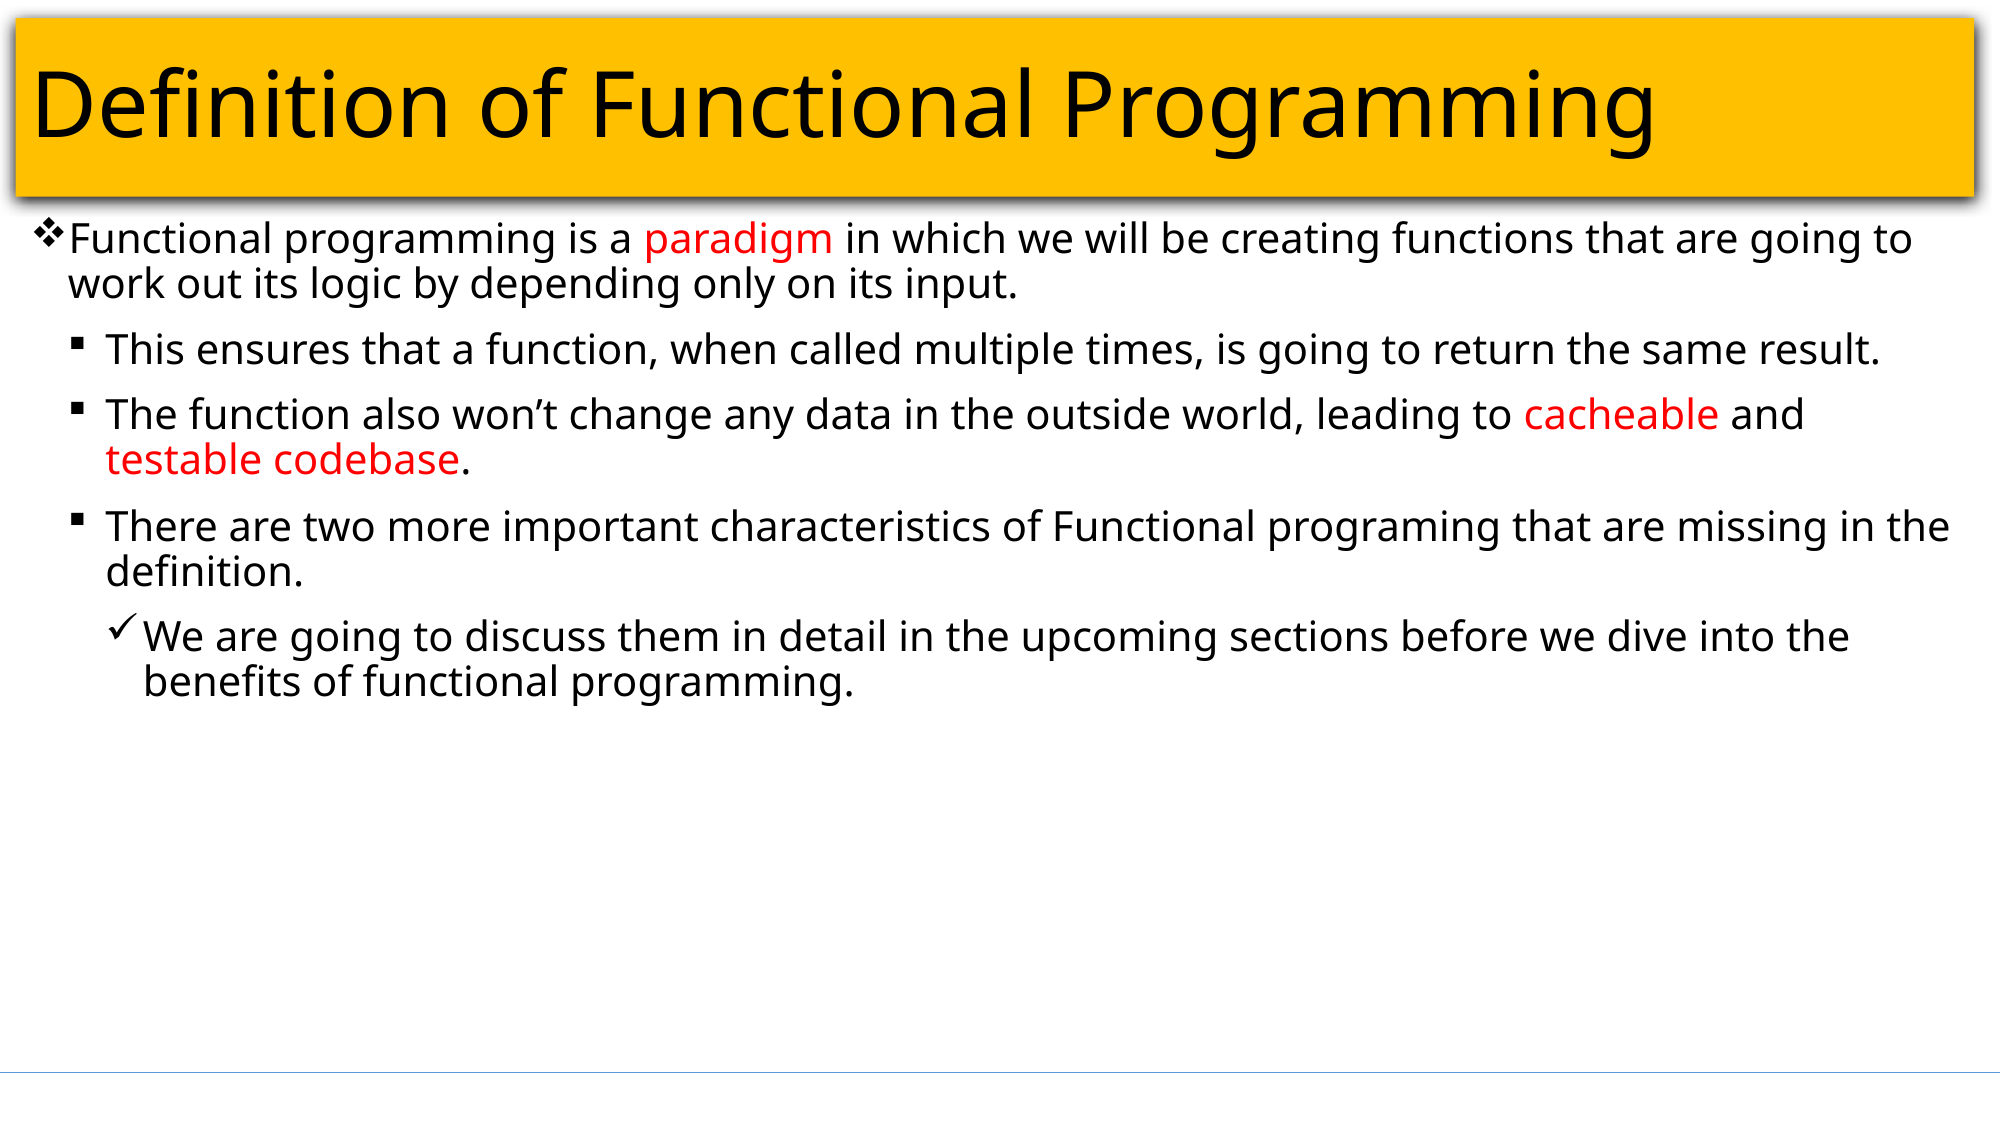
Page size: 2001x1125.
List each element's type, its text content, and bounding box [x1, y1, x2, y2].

list Functional programming is a paradigm in which we will be creating functions that are going to work out its logic by depending only on its input. This ensures that a function, when called multiple times, is going to return the same result. The function also won’t change any data in the outside world, leading to cacheable and testable codebase. There are two more important characteristics of Functional programing that are missing in the definition. We are going to discuss them in detail in the upcoming sections before we dive into the benefits of functional programming. [15, 209, 1975, 1112]
title Definition of Functional Programming [15, 18, 1975, 197]
